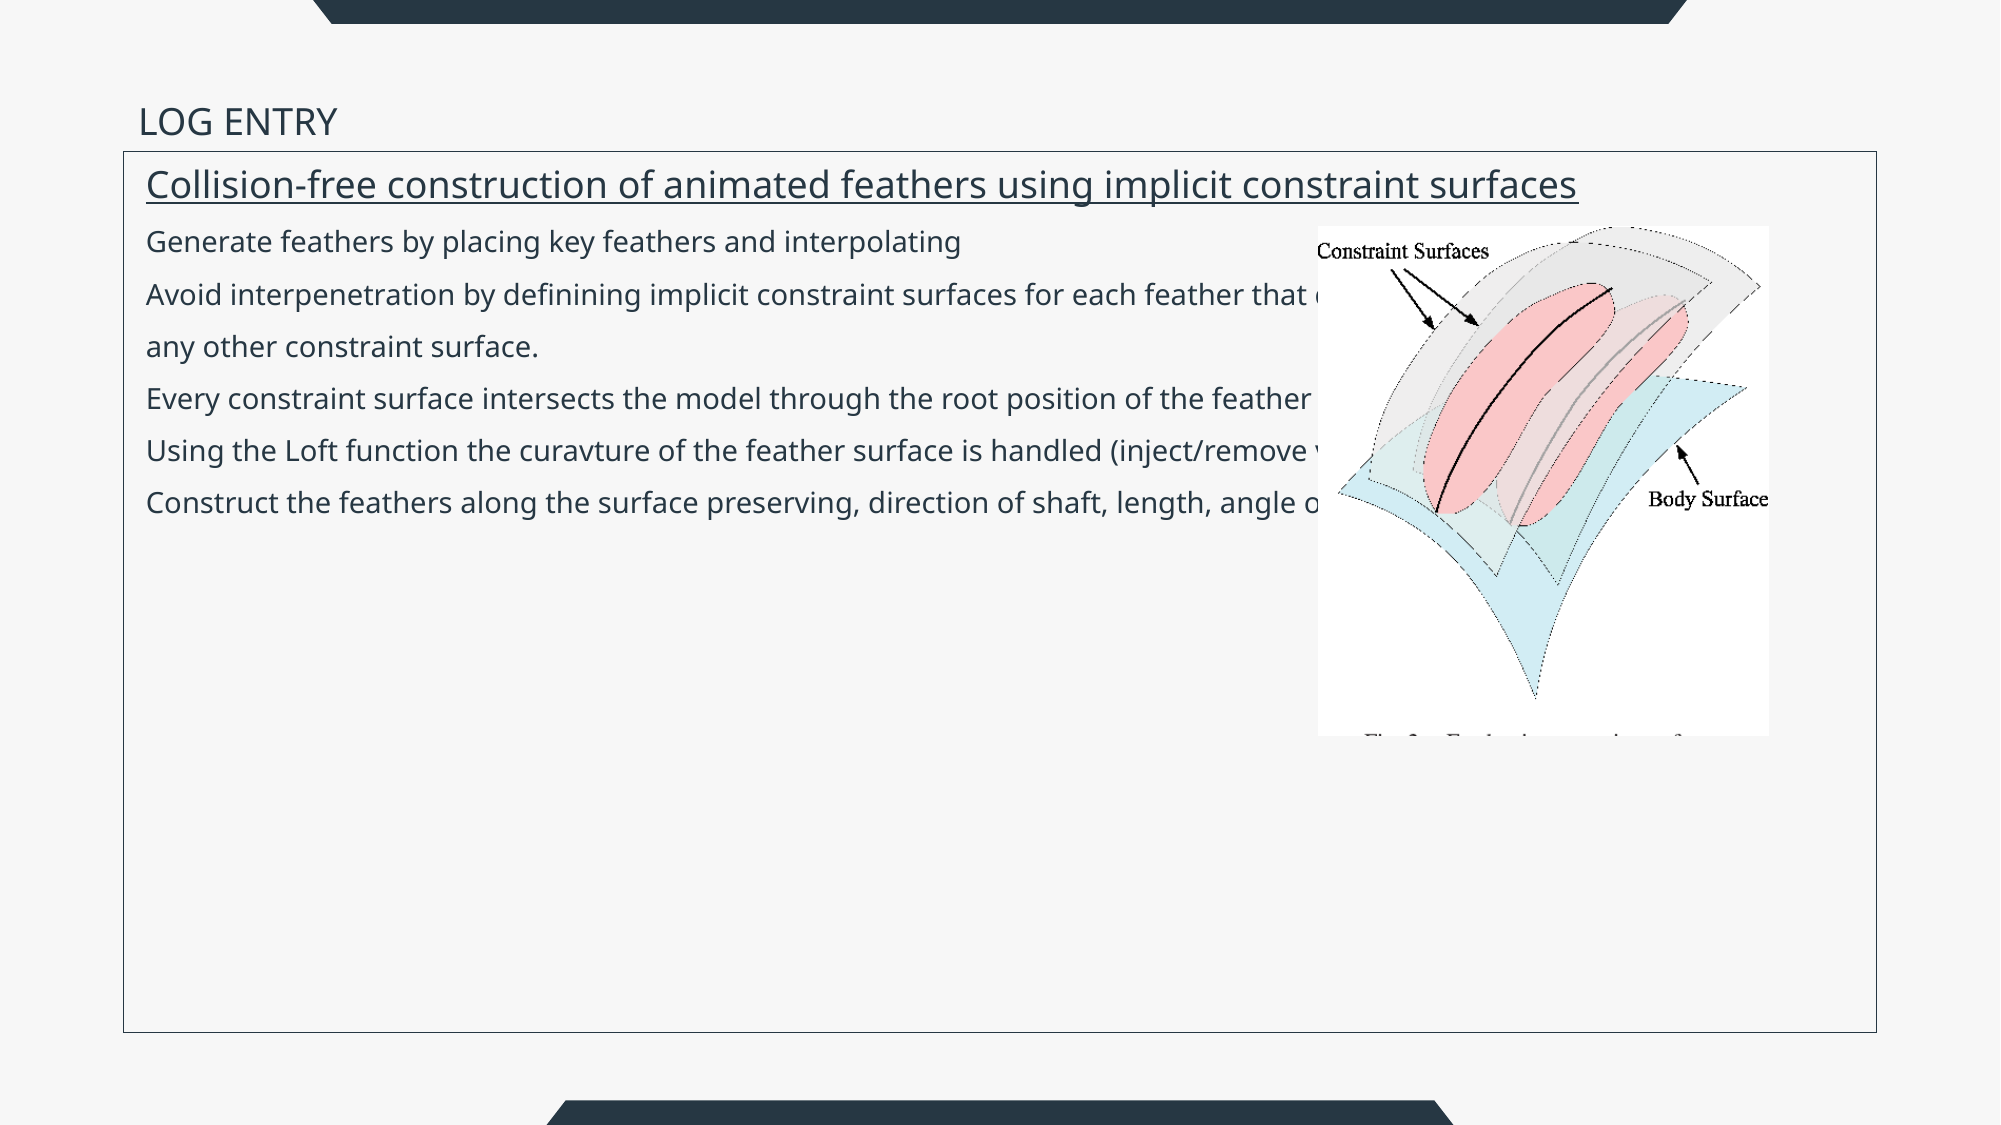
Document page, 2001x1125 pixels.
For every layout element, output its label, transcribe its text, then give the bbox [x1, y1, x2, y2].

picture [1318, 226, 1769, 736]
list Collision-free construction of animated feathers using implicit constraint surfaces Generate feathers by placing key feathers and interpolating Avoid interpenetration by definining implicit constraint surfaces for each feather that does not intersect with any other constraint surface. Every constraint surface intersects the model through the root position of the feather Using the Loft function the curavture of the feather surface is handled (inject/remove volume) Construct the feathers along the surface preserving, direction of shaft, length, angle of barbs of off shaft and length [123, 151, 1877, 1033]
